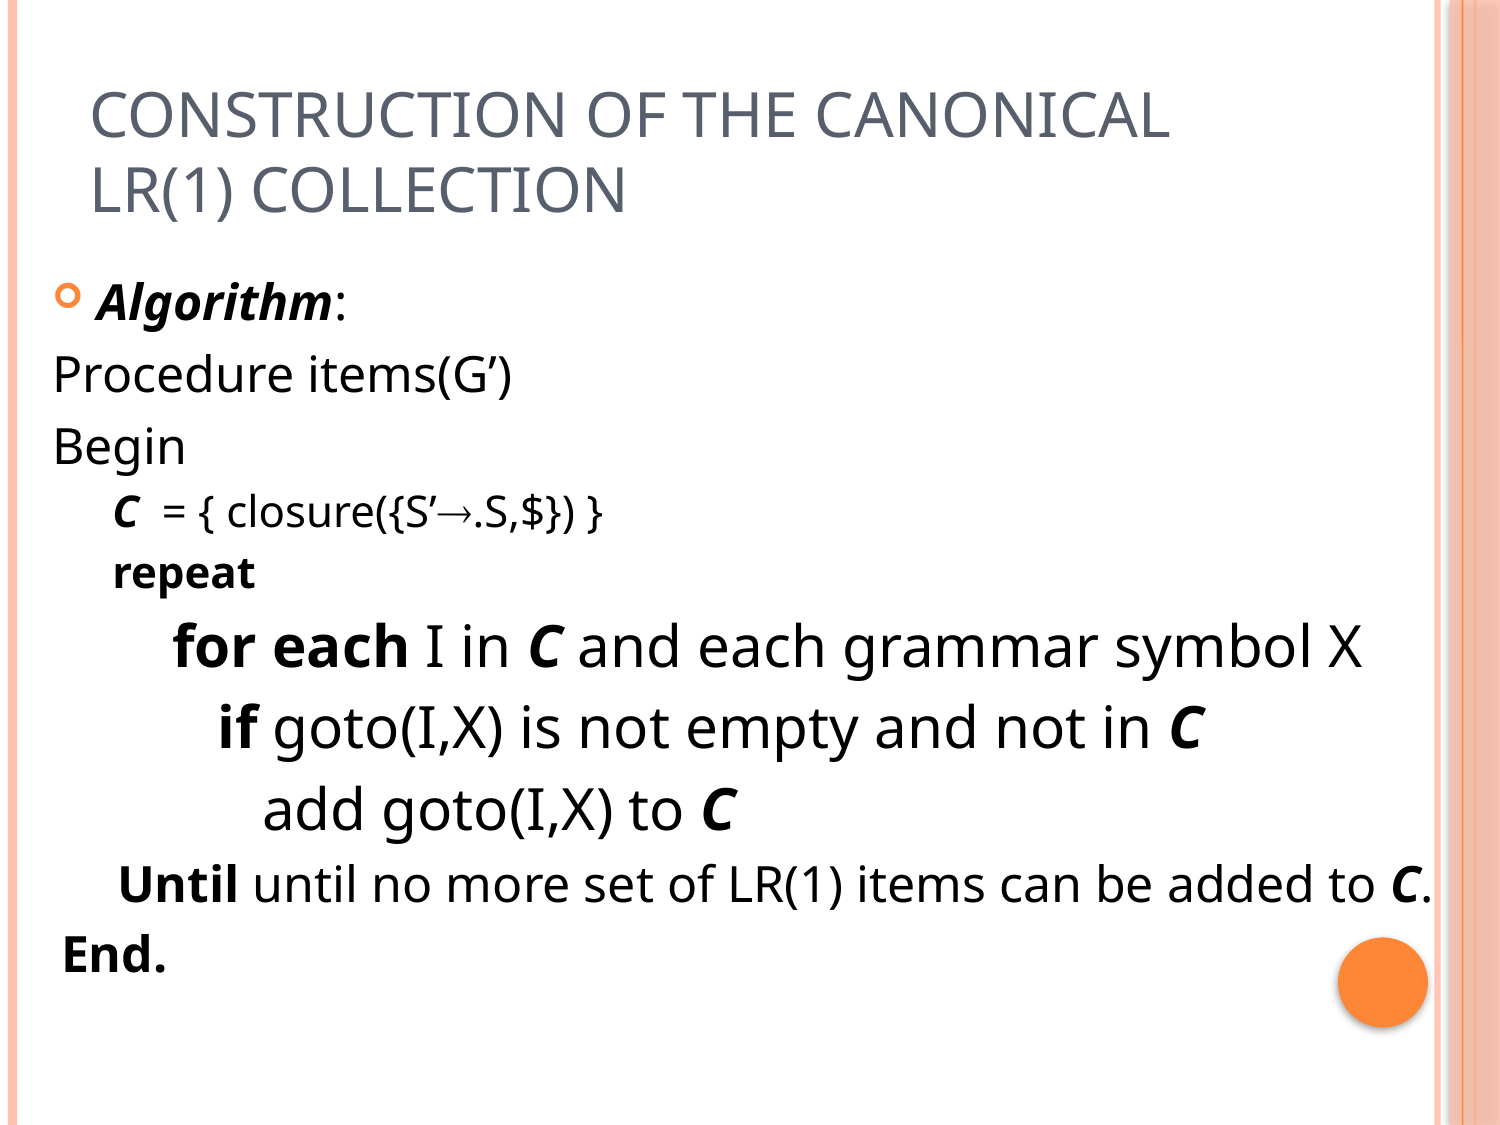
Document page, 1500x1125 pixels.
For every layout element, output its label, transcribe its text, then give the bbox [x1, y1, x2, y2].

list Algorithm: Procedure items(G’) Begin C = { closure({S’.S,$}) } repeat for each I in C and each grammar symbol X if goto(I,X) is not empty and not in C add goto(I,X) to C Until until no more set of LR(1) items can be added to C. End. [37, 262, 1463, 1062]
title Construction of The Canonical LR(1) Collection [75, 45, 1300, 233]
